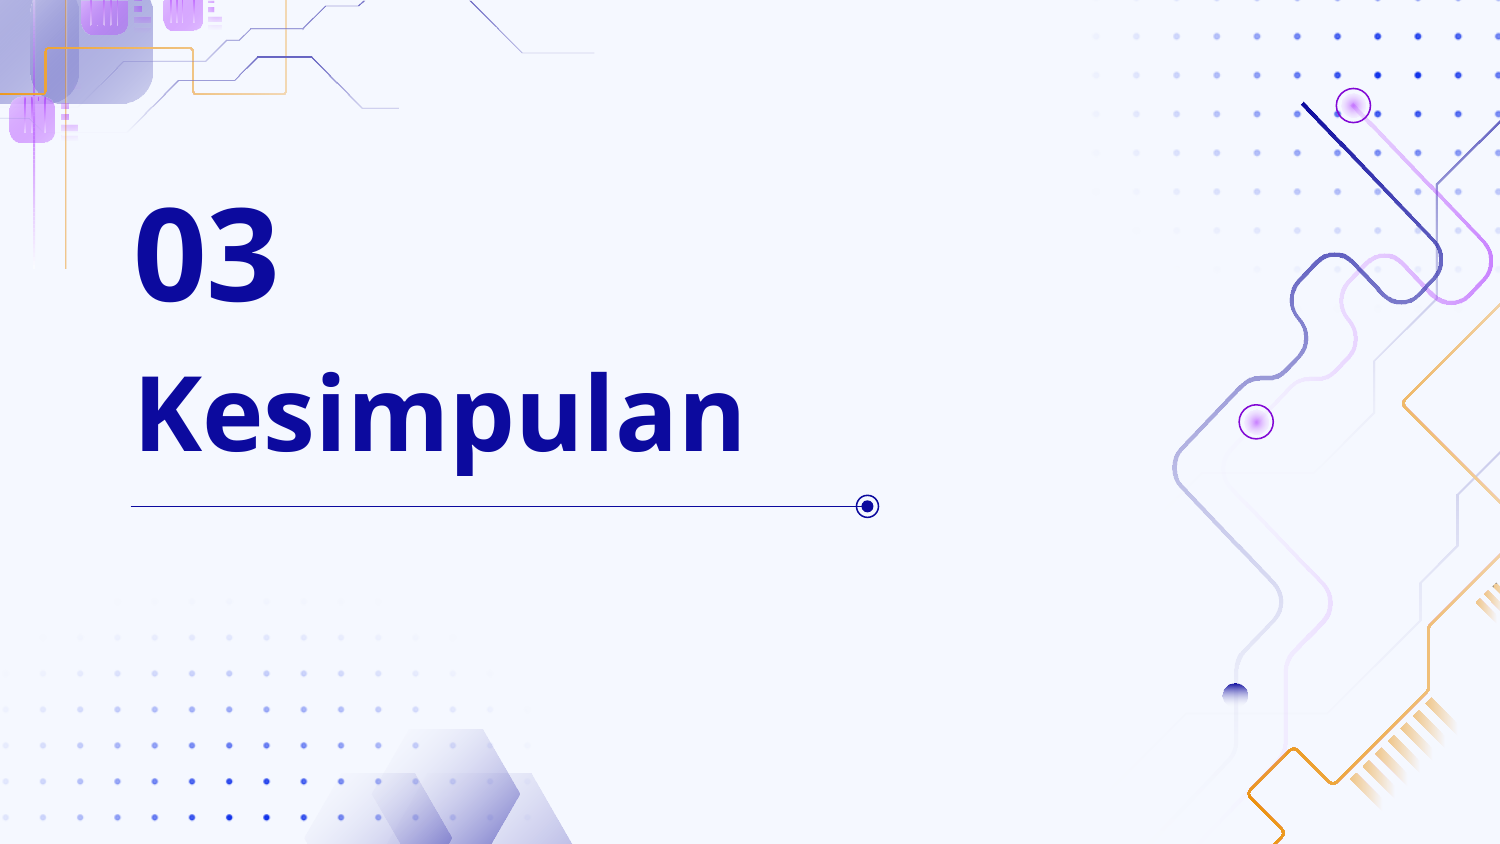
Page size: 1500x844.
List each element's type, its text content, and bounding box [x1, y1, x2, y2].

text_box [130, 495, 879, 518]
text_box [0, 549, 583, 844]
title 03 [118, 168, 398, 332]
title Kesimpulan [118, 341, 1037, 480]
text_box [1063, 0, 1500, 844]
